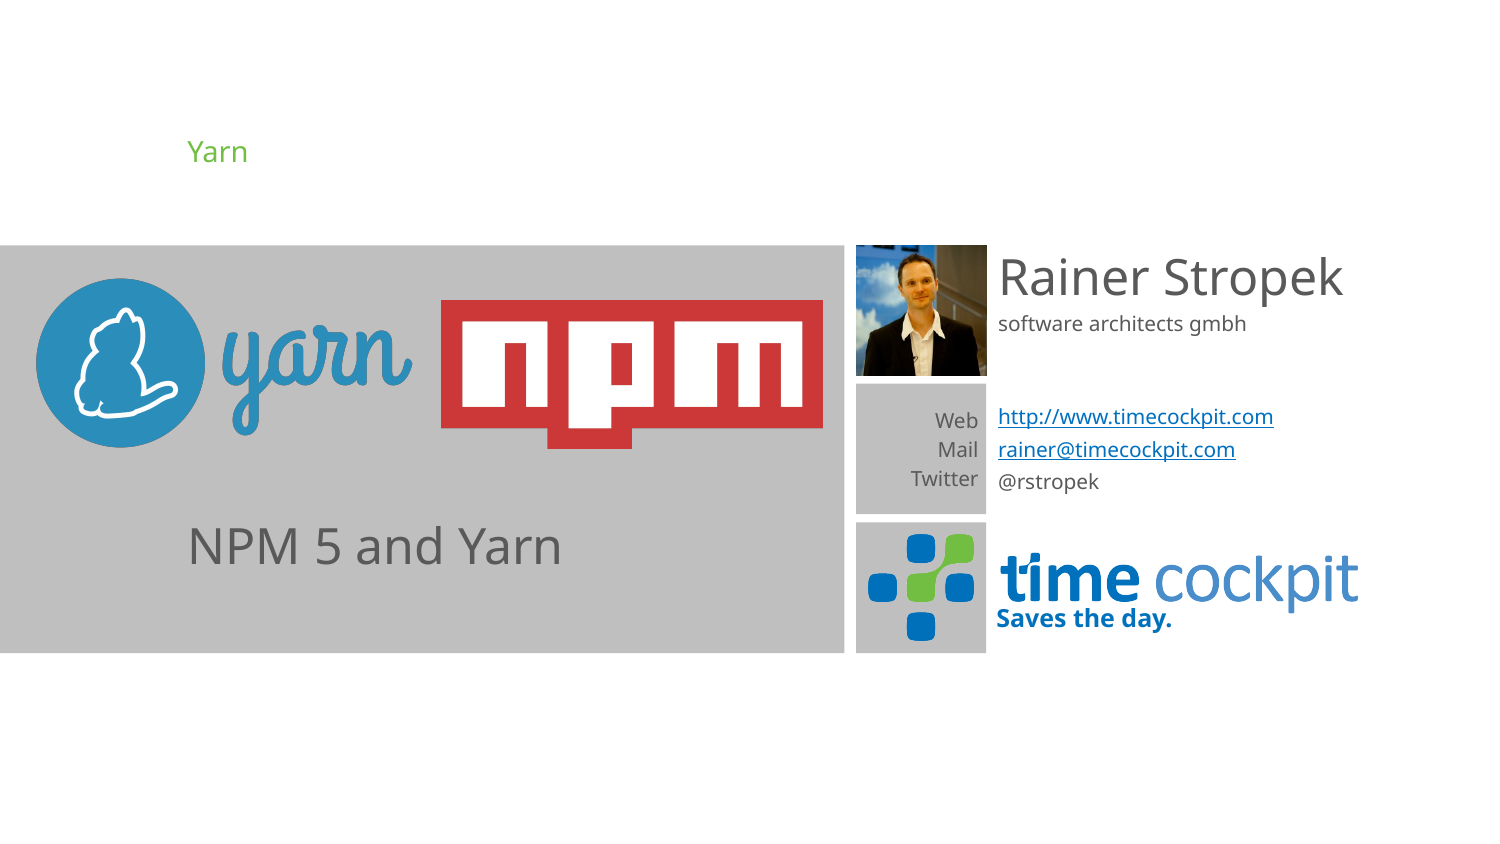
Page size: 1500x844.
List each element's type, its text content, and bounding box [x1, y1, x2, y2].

picture [993, 537, 1358, 614]
list Rainer Stropek [998, 245, 1483, 310]
picture [868, 534, 974, 641]
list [856, 245, 987, 376]
list Yarn [187, 55, 1459, 169]
list software architects gmbh [998, 310, 1483, 376]
list Web Mail Twitter [856, 383, 987, 515]
list http://www.timecockpit.com rainer@timecockpit.com @rstropek [998, 383, 1483, 515]
picture [441, 300, 823, 449]
list NPM 5 and Yarn [187, 514, 810, 575]
picture [17, 257, 431, 474]
